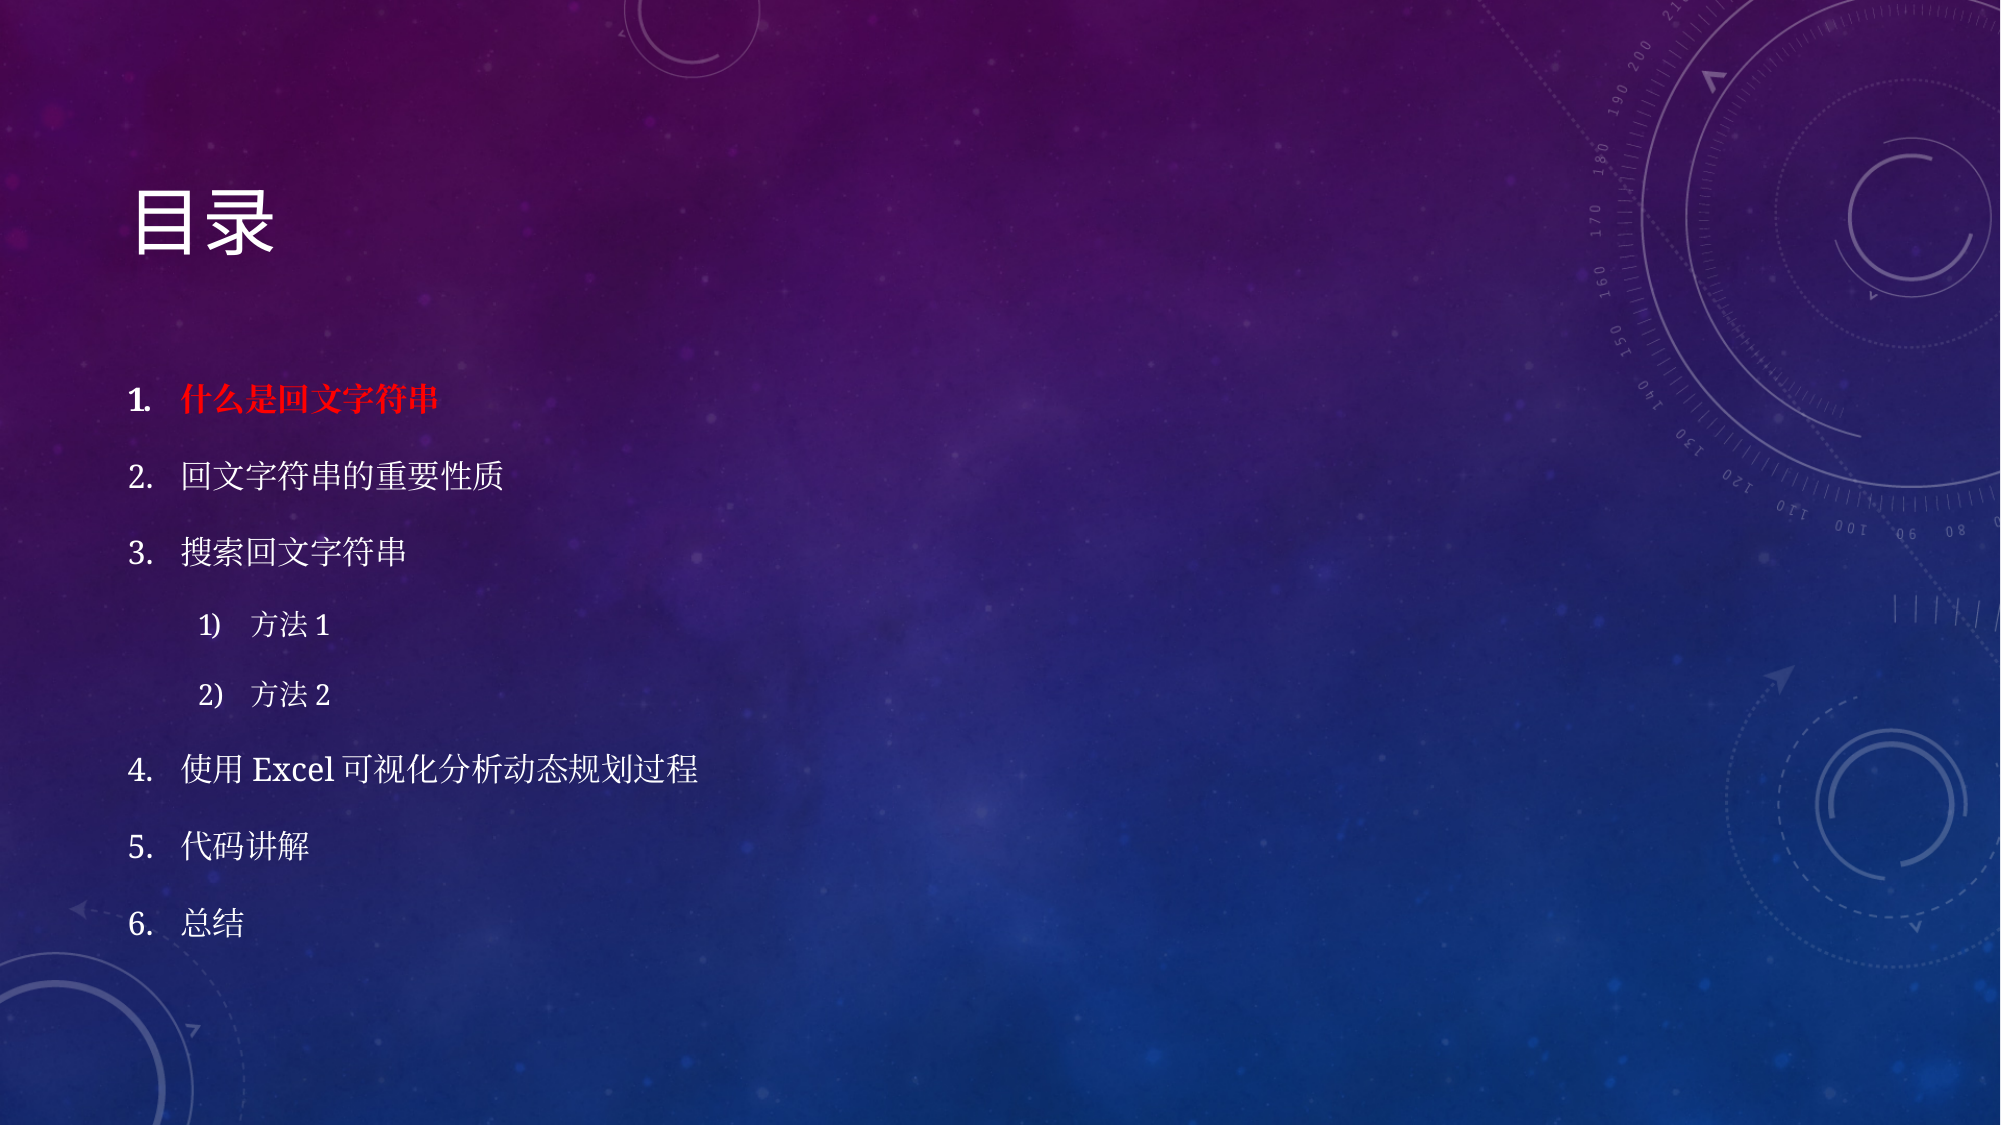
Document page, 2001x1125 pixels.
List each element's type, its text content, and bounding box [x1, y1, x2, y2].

title 目录 [112, 99, 1775, 339]
picture [0, 0, 2001, 1125]
list 什么是回文字符串 回文字符串的重要性质 搜索回文字符串 方法1 方法2 使用Excel可视化分析动态规划过程 代码讲解 总结 [112, 351, 1775, 950]
